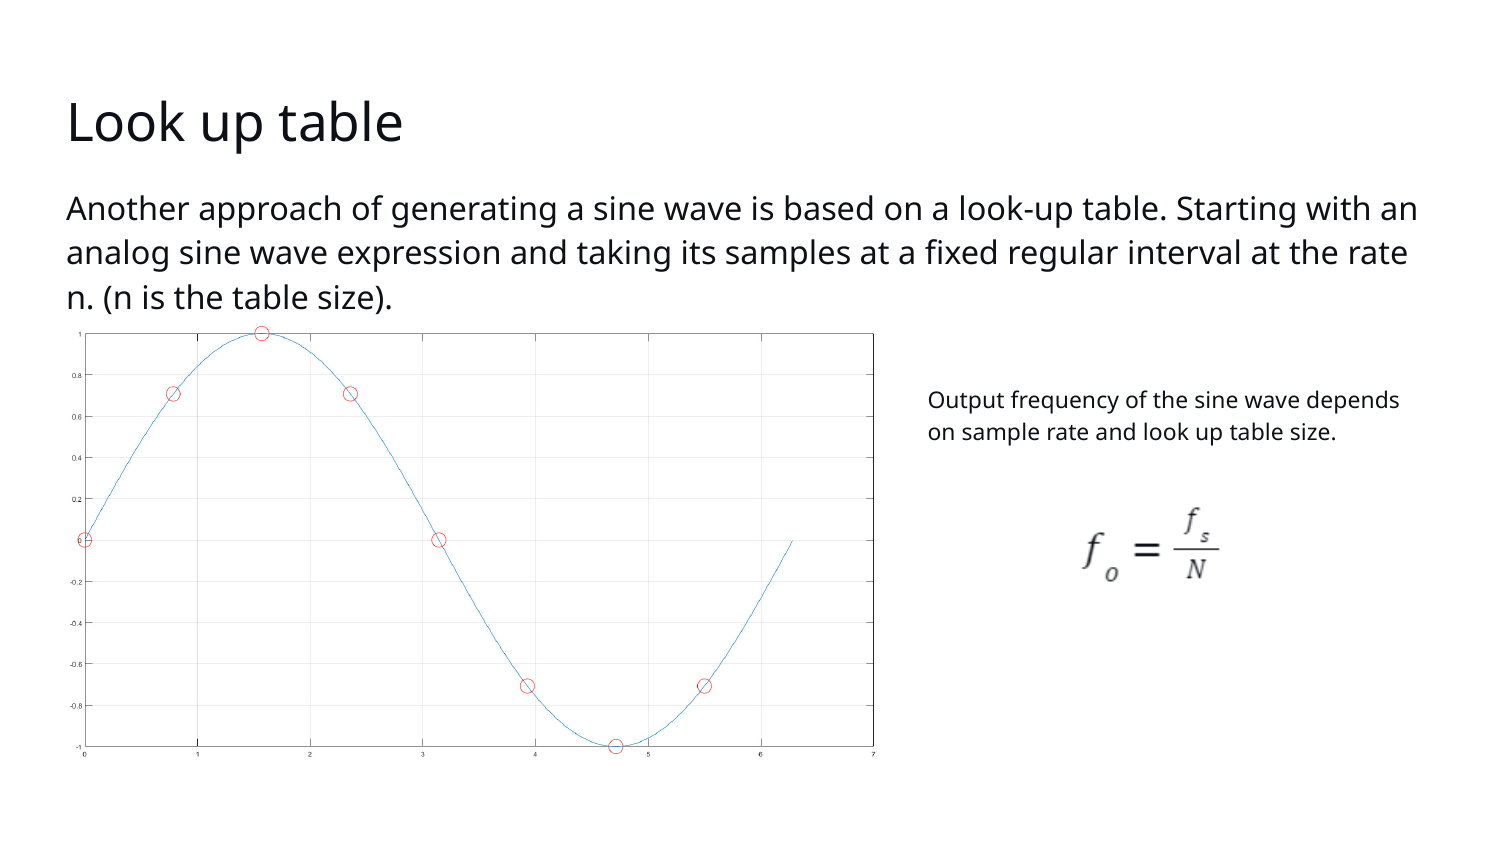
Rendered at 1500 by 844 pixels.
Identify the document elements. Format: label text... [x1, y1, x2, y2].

title Look up table [51, 72, 1449, 166]
picture [50, 317, 887, 774]
text_box Output frequency of the sine wave depends on sample rate and look up table size. [912, 338, 1442, 460]
list Another approach of generating a sine wave is based on a look-up table. Starting with an analog sine wave expression and taking its samples at a fixed regular interval at the rate n. (n is the table size). [51, 166, 1449, 333]
picture [1070, 492, 1221, 599]
